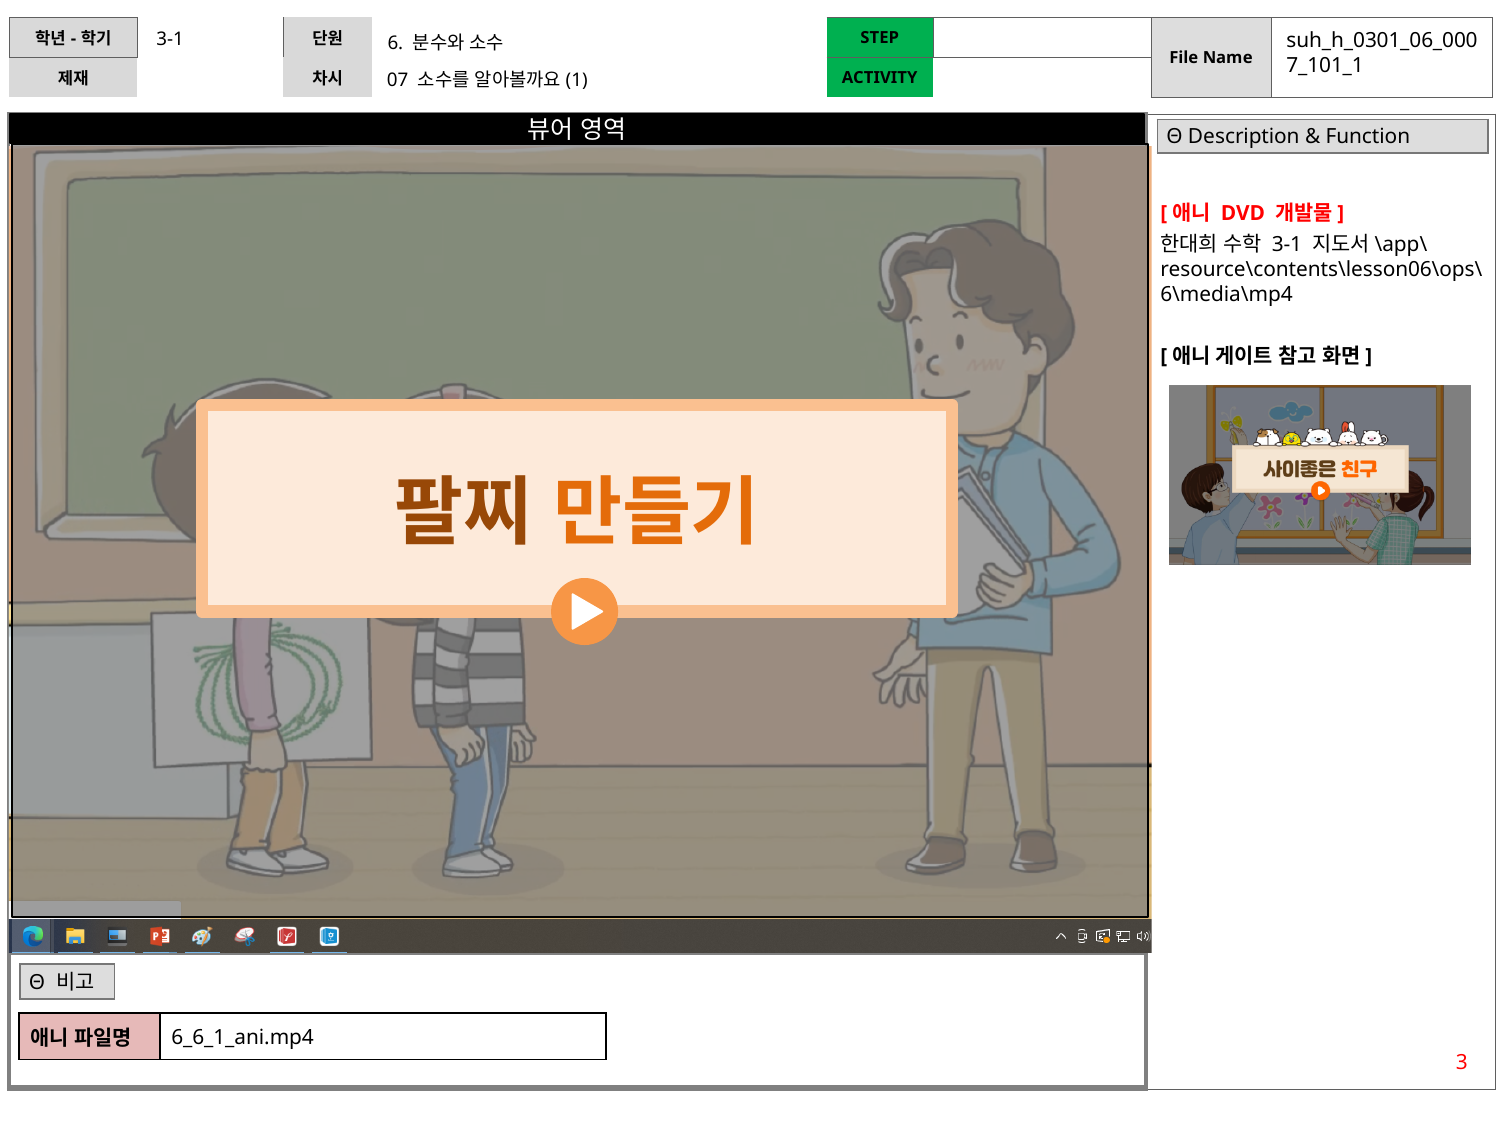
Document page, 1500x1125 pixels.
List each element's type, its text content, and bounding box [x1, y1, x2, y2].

text_box 07 소수를 알아볼까요(1) [372, 60, 821, 96]
table_header 애니 파일명 [20, 1014, 159, 1059]
picture [8, 146, 1152, 953]
text_box 3-1 [141, 18, 284, 55]
table_header 6_6_1_ani.mp4 [161, 1014, 605, 1059]
picture [1169, 385, 1471, 565]
table_header Θ Description & Function [1158, 120, 1487, 152]
text_box [애니 DVD 개발물] 한대희 수학 3-1 지도서\app\resource\contents\lesson06\ops\6\media\mp4 [애니 게이트 참고 화면] [1156, 160, 1500, 470]
text_box suh_h_0301_06_0007_101_1 [1271, 18, 1500, 84]
text_box 6. 분수와 소수 [372, 23, 828, 48]
